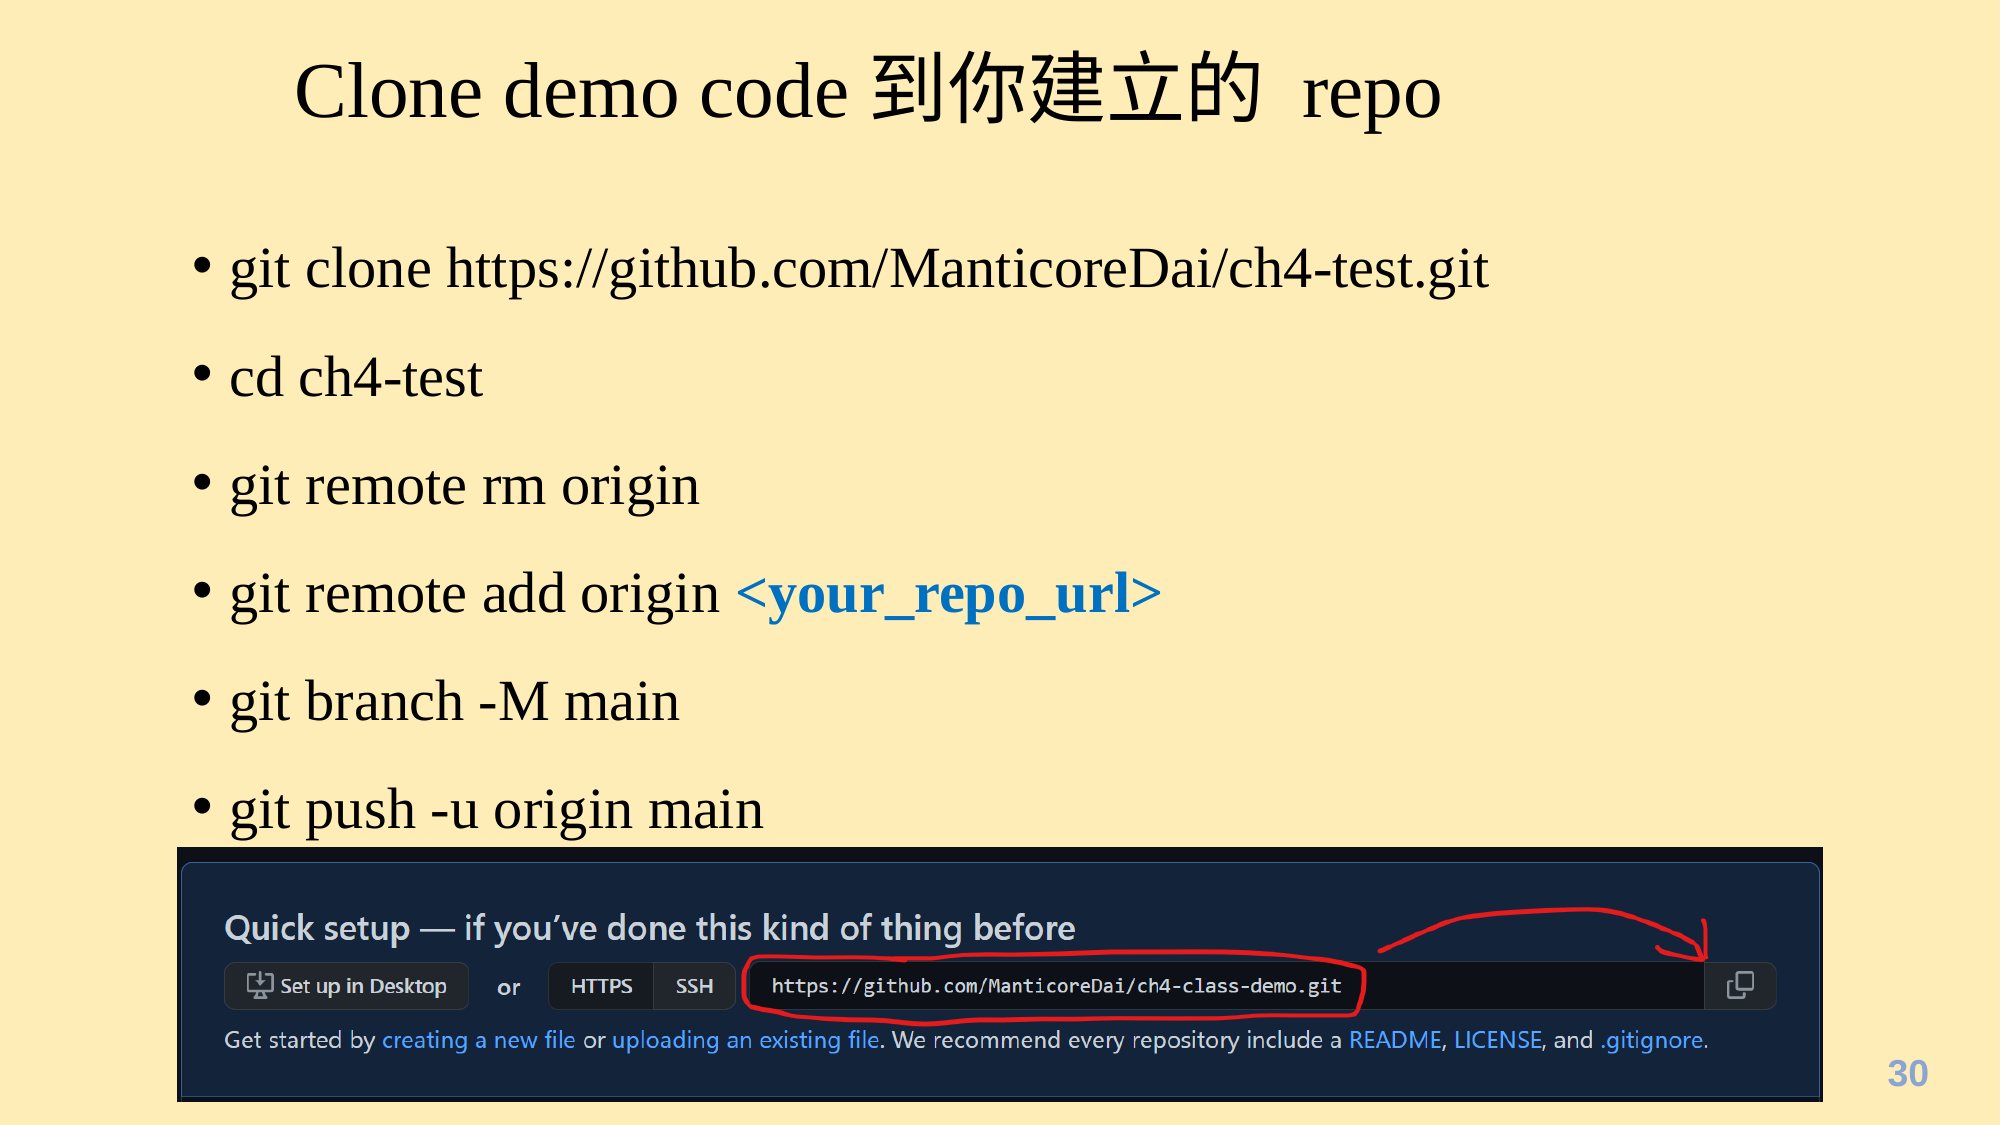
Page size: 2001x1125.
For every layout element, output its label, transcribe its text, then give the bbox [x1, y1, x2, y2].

title Clone demo code到你建立的 repo [279, 22, 1721, 161]
slide_number 30 [1823, 1041, 1945, 1102]
list git clone https://github.com/ManticoreDai/ch4-test.git cd ch4-test git remote rm origin git remote add origin <your_repo_url> git branch -M main git push -u origin main [177, 204, 1823, 847]
picture [177, 847, 1823, 1102]
